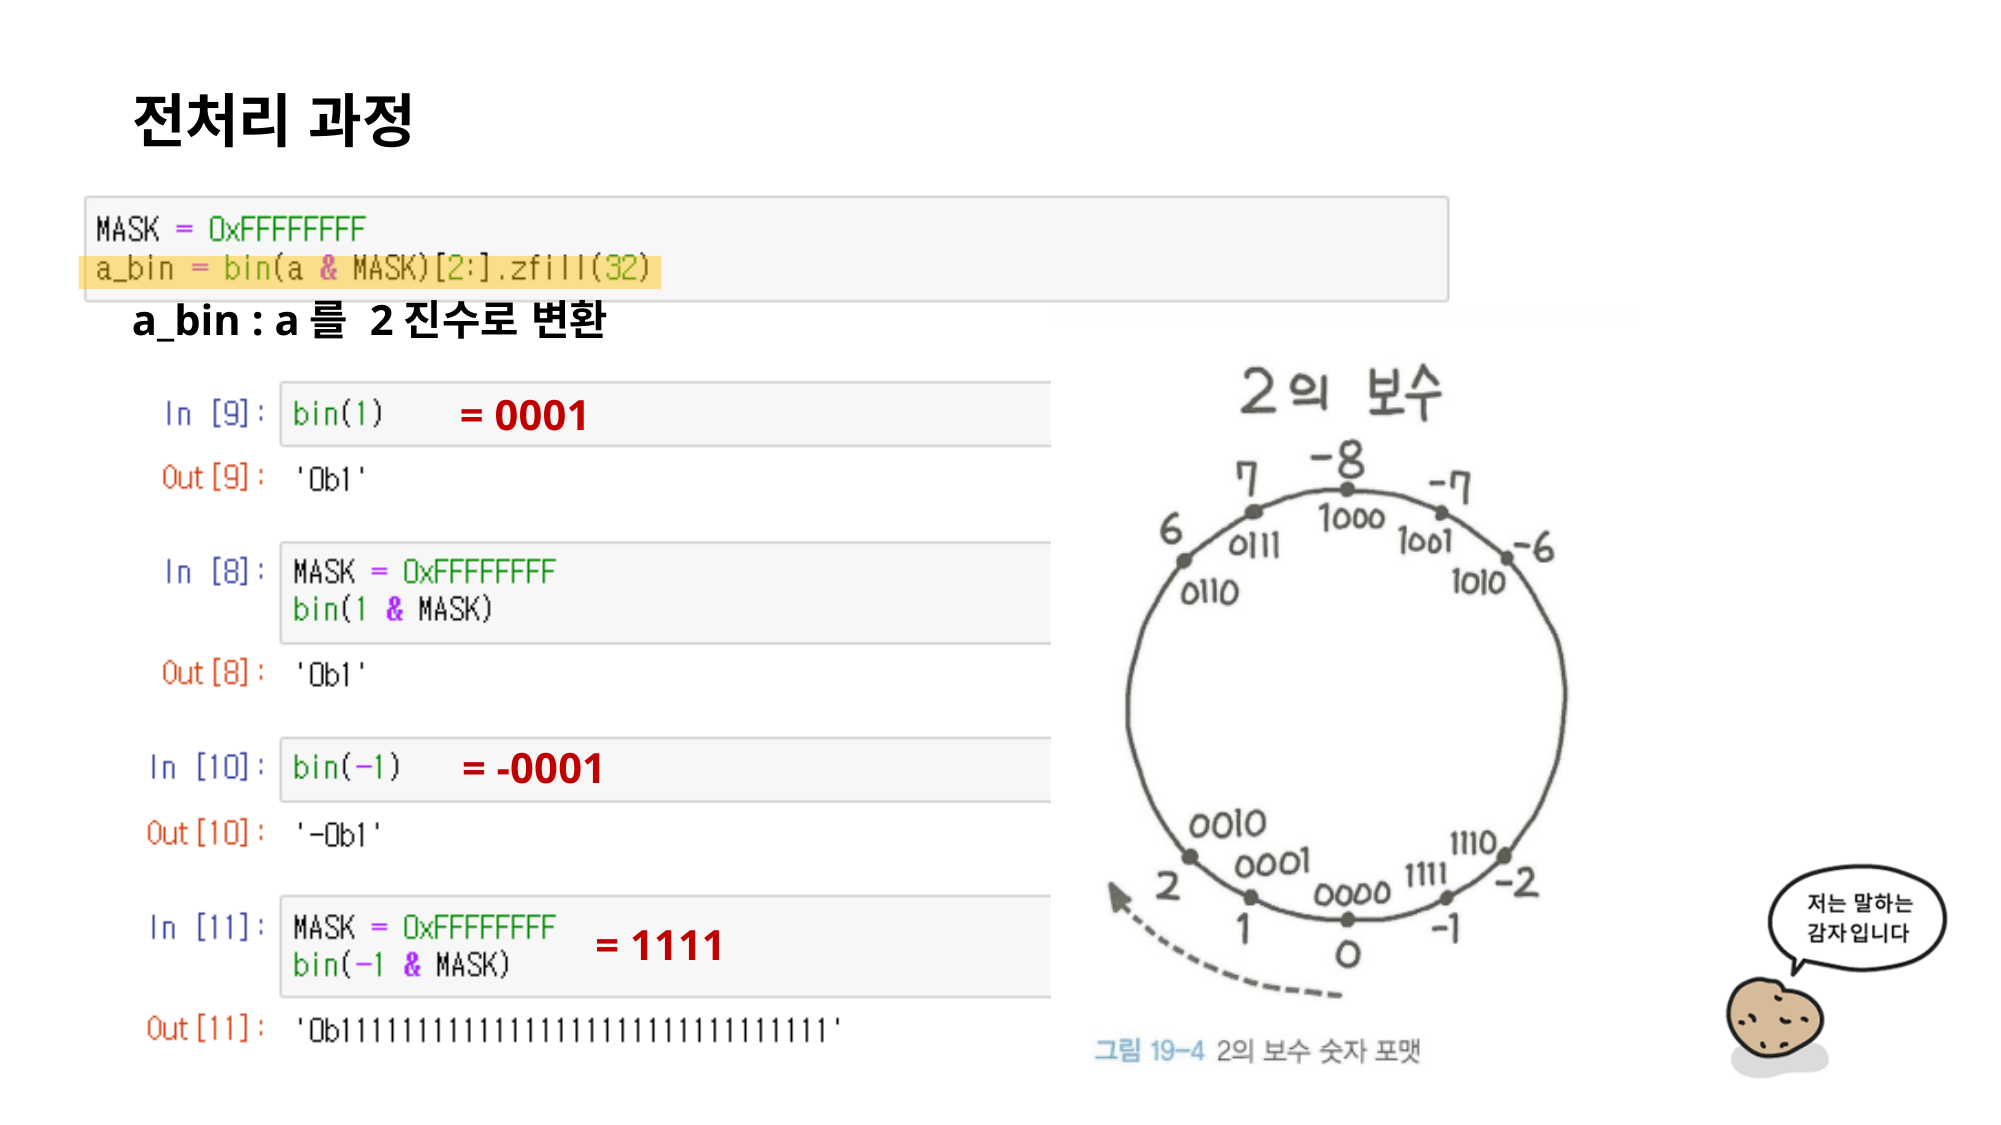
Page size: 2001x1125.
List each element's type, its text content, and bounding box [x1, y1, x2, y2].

text_box a_bin : a를 2진수로 변환 [117, 312, 624, 351]
picture [1699, 839, 1959, 1099]
picture [78, 185, 1635, 1099]
text_box 전처리 과정 [117, 76, 431, 162]
